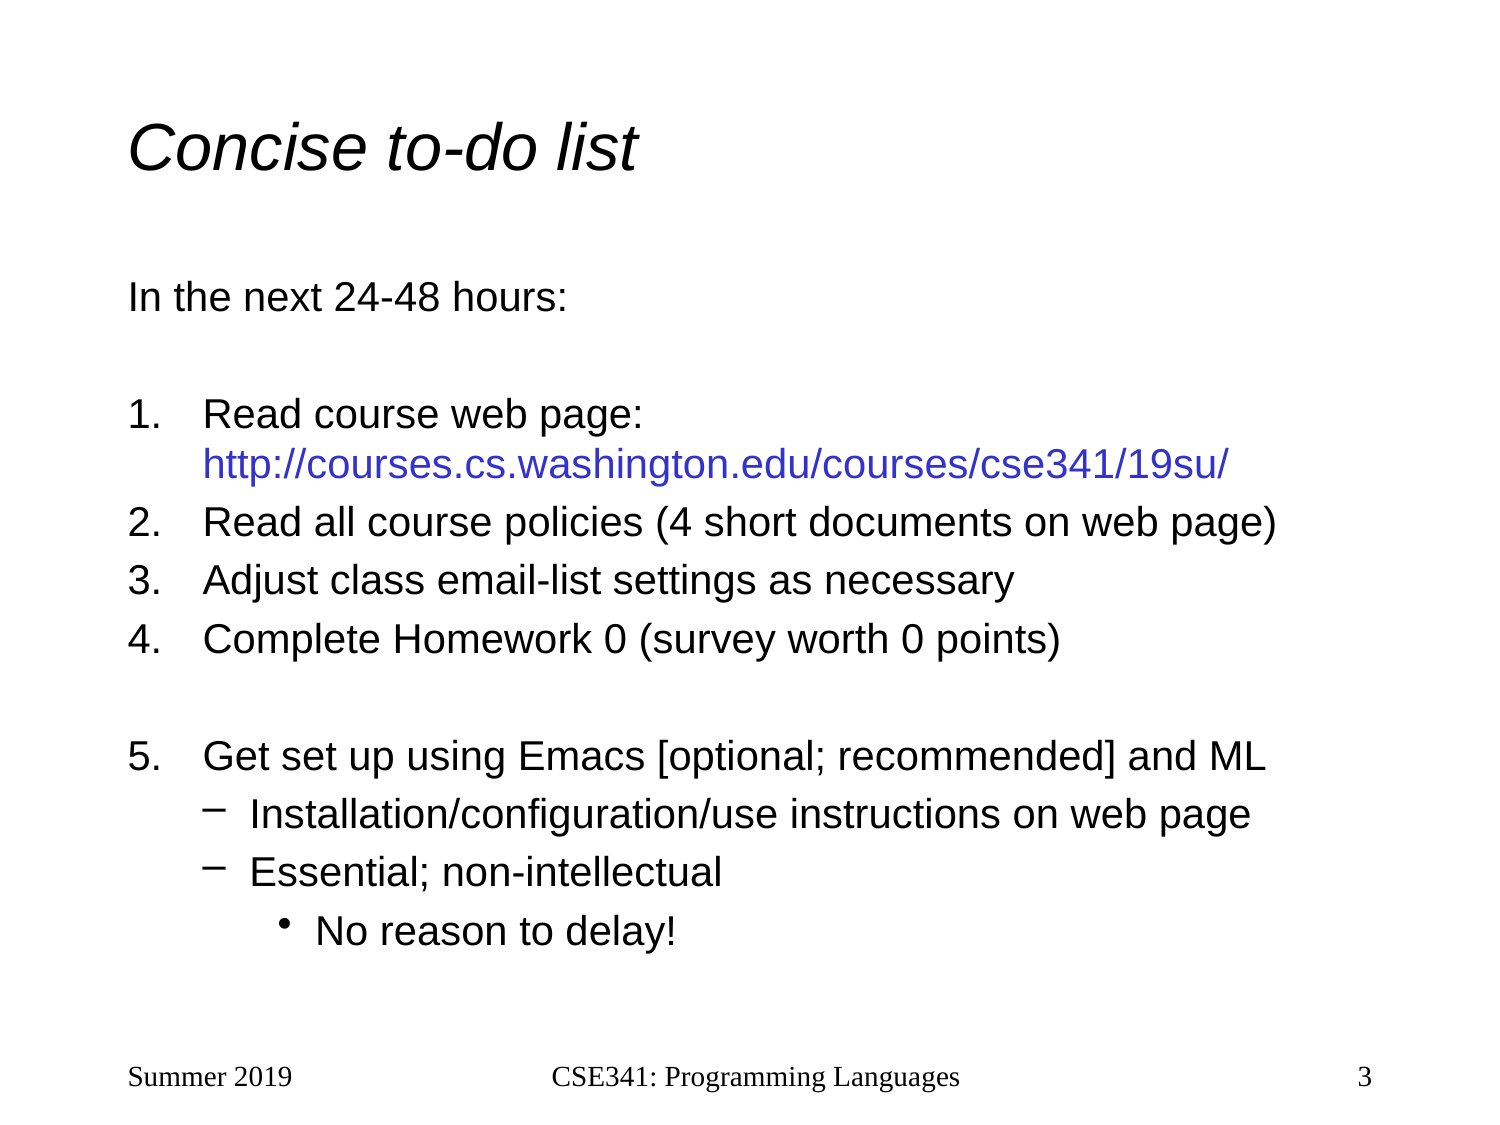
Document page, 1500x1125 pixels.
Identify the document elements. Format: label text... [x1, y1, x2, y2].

slide_number 3 [1074, 1049, 1388, 1125]
slide_number Summer 2019 [112, 1049, 426, 1125]
footer CSE341: Programming Languages [474, 1049, 1038, 1125]
title Concise to-do list [112, 49, 1388, 238]
list In the next 24-48 hours: Read course web page: http://courses.cs.washington.edu/courses/cse341/19su/ Read all course policies (4 short documents on web page) Adjust class email-list settings as necessary Complete Homework 0 (survey worth 0 points) Get set up using Emacs [optional; recommended] and ML Installation/configuration/use instructions on web page Essential; non-intellectual No reason to delay! [112, 262, 1388, 1001]
